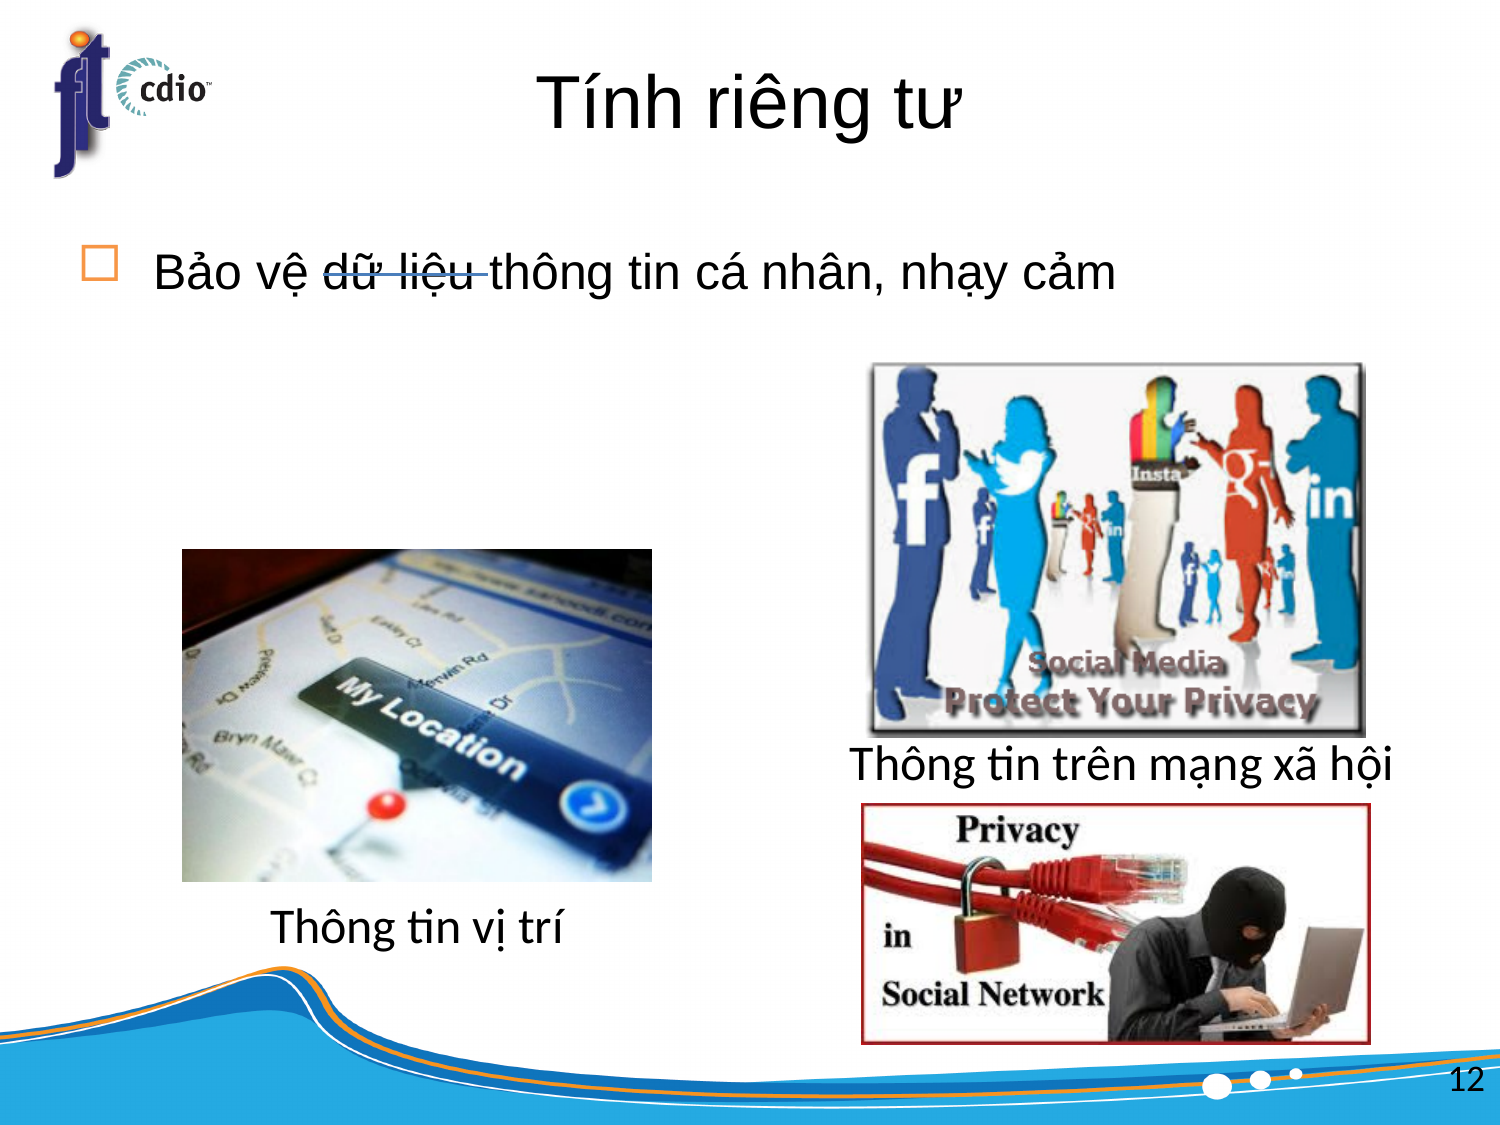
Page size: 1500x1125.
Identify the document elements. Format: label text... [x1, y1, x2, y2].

picture [182, 549, 652, 882]
list Bảo vệ dữ liệu thông tin cá nhân, nhạy cảm [62, 232, 1438, 1075]
picture [861, 803, 1372, 1045]
text_box Thông tin vị trí [255, 890, 579, 961]
title Tính riêng tư [62, 55, 1438, 143]
picture [0, 0, 1500, 1125]
picture [865, 362, 1366, 738]
text_box 12 [1149, 1046, 1500, 1125]
text_box Thông tin trên mạng xã hội [835, 723, 1409, 798]
